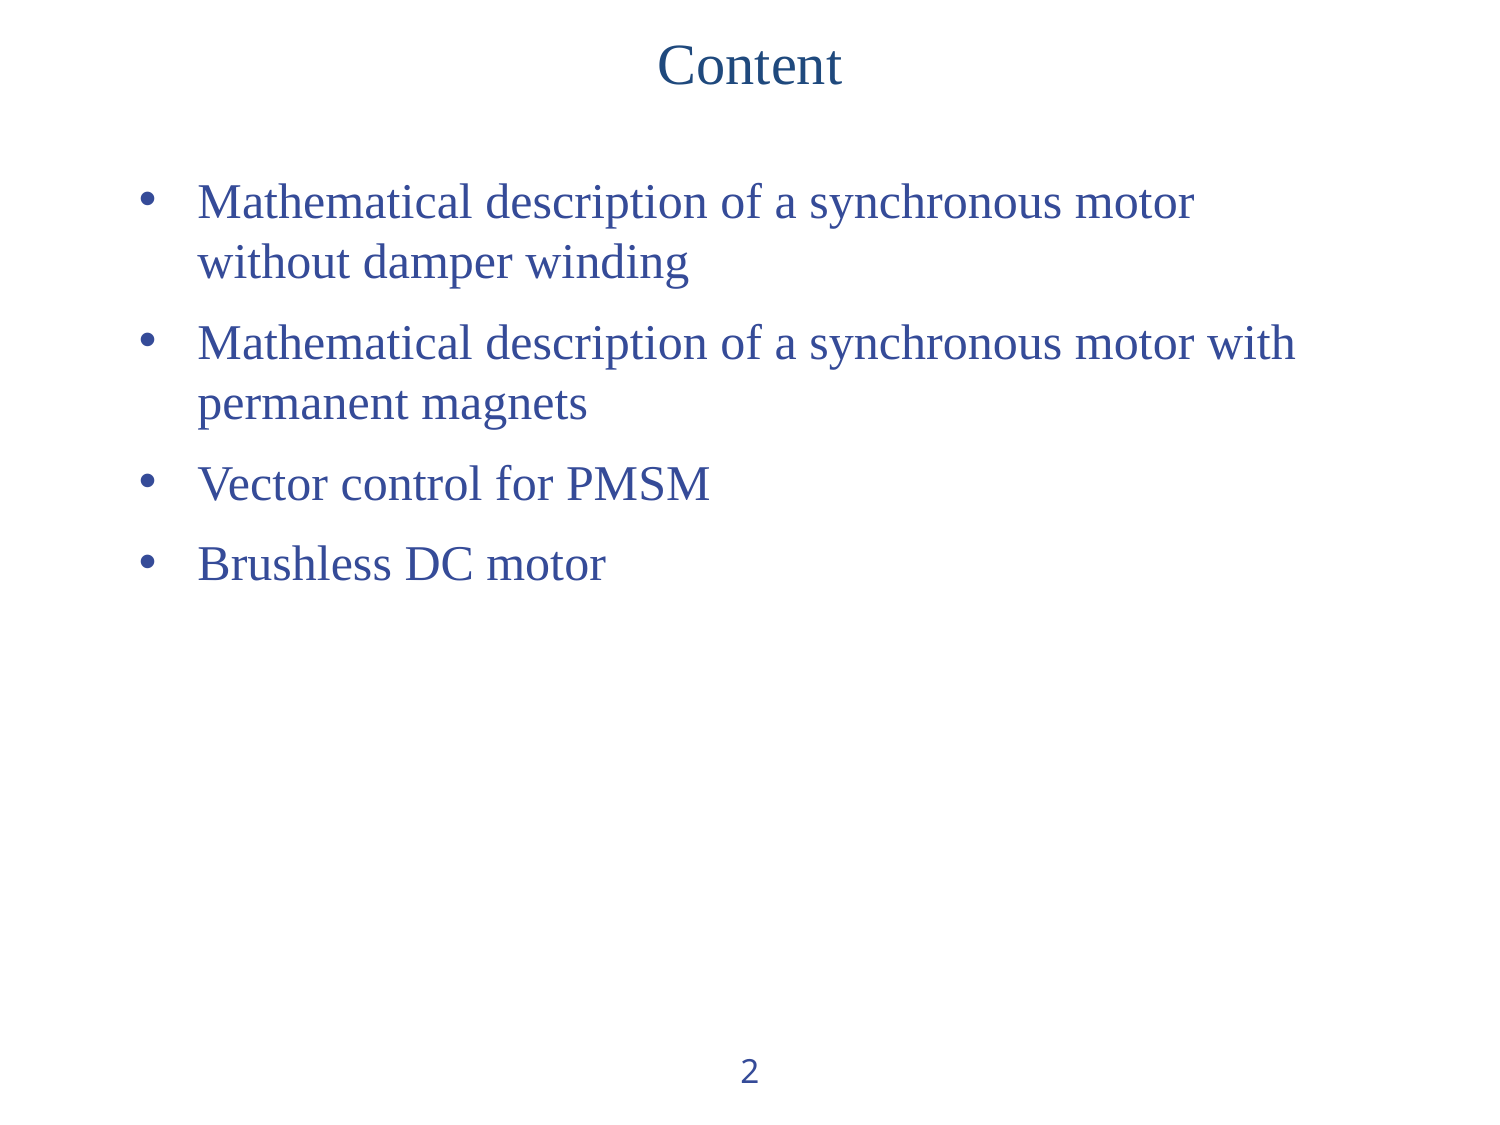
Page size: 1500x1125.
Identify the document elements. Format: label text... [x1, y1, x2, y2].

text_box Mathematical description of a synchronous motor without damper winding Mathematical description of a synchronous motor with permanent magnets Vector control for PMSM Brushless DC motor [123, 160, 1317, 679]
footer 2 [512, 1042, 988, 1103]
title Content [0, 19, 1500, 114]
